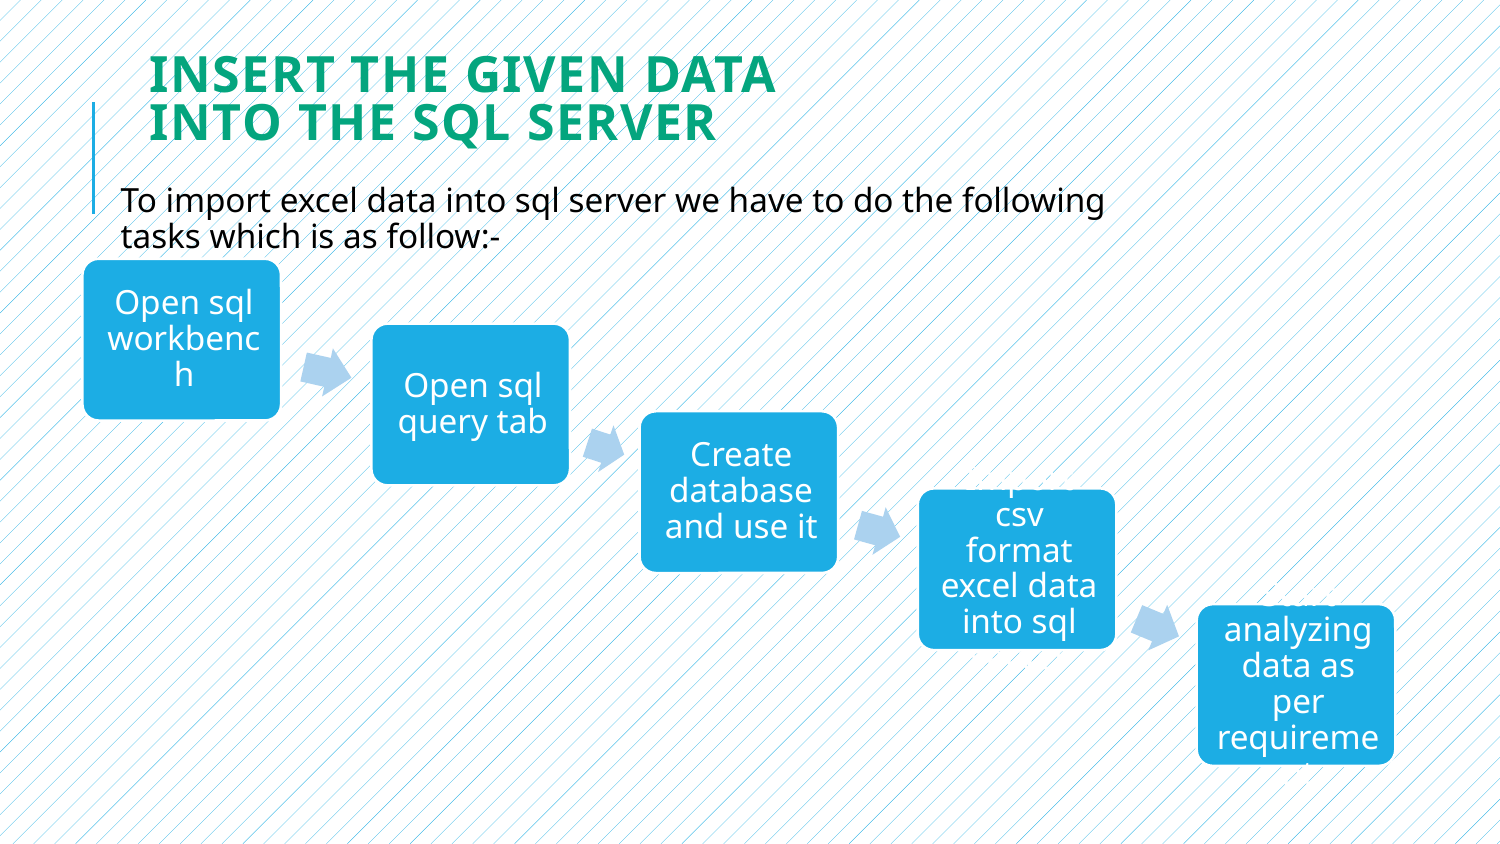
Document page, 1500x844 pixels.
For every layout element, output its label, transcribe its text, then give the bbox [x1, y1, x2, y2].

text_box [82, 158, 1396, 826]
title Insert the given data into the SQL server [141, 46, 928, 153]
